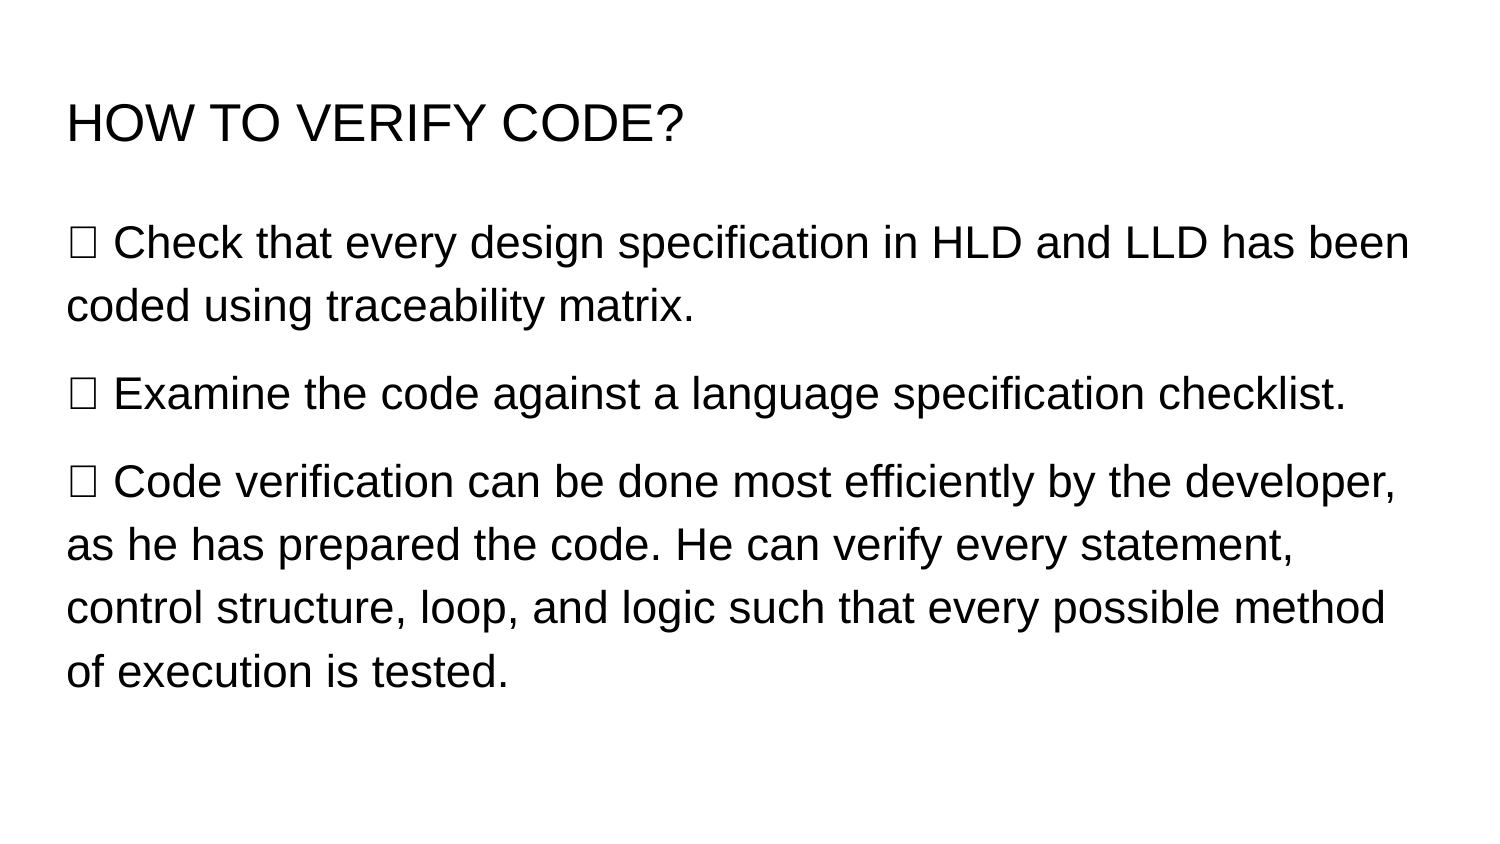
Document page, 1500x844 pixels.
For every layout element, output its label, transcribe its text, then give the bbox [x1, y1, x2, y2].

list 􀂄 Check that every design specification in HLD and LLD has been coded using traceability matrix. 􀂄 Examine the code against a language specification checklist. 􀂄 Code verification can be done most efficiently by the developer, as he has prepared the code. He can verify every statement, control structure, loop, and logic such that every possible method of execution is tested. [51, 189, 1449, 750]
title HOW TO VERIFY CODE? [51, 72, 1449, 167]
